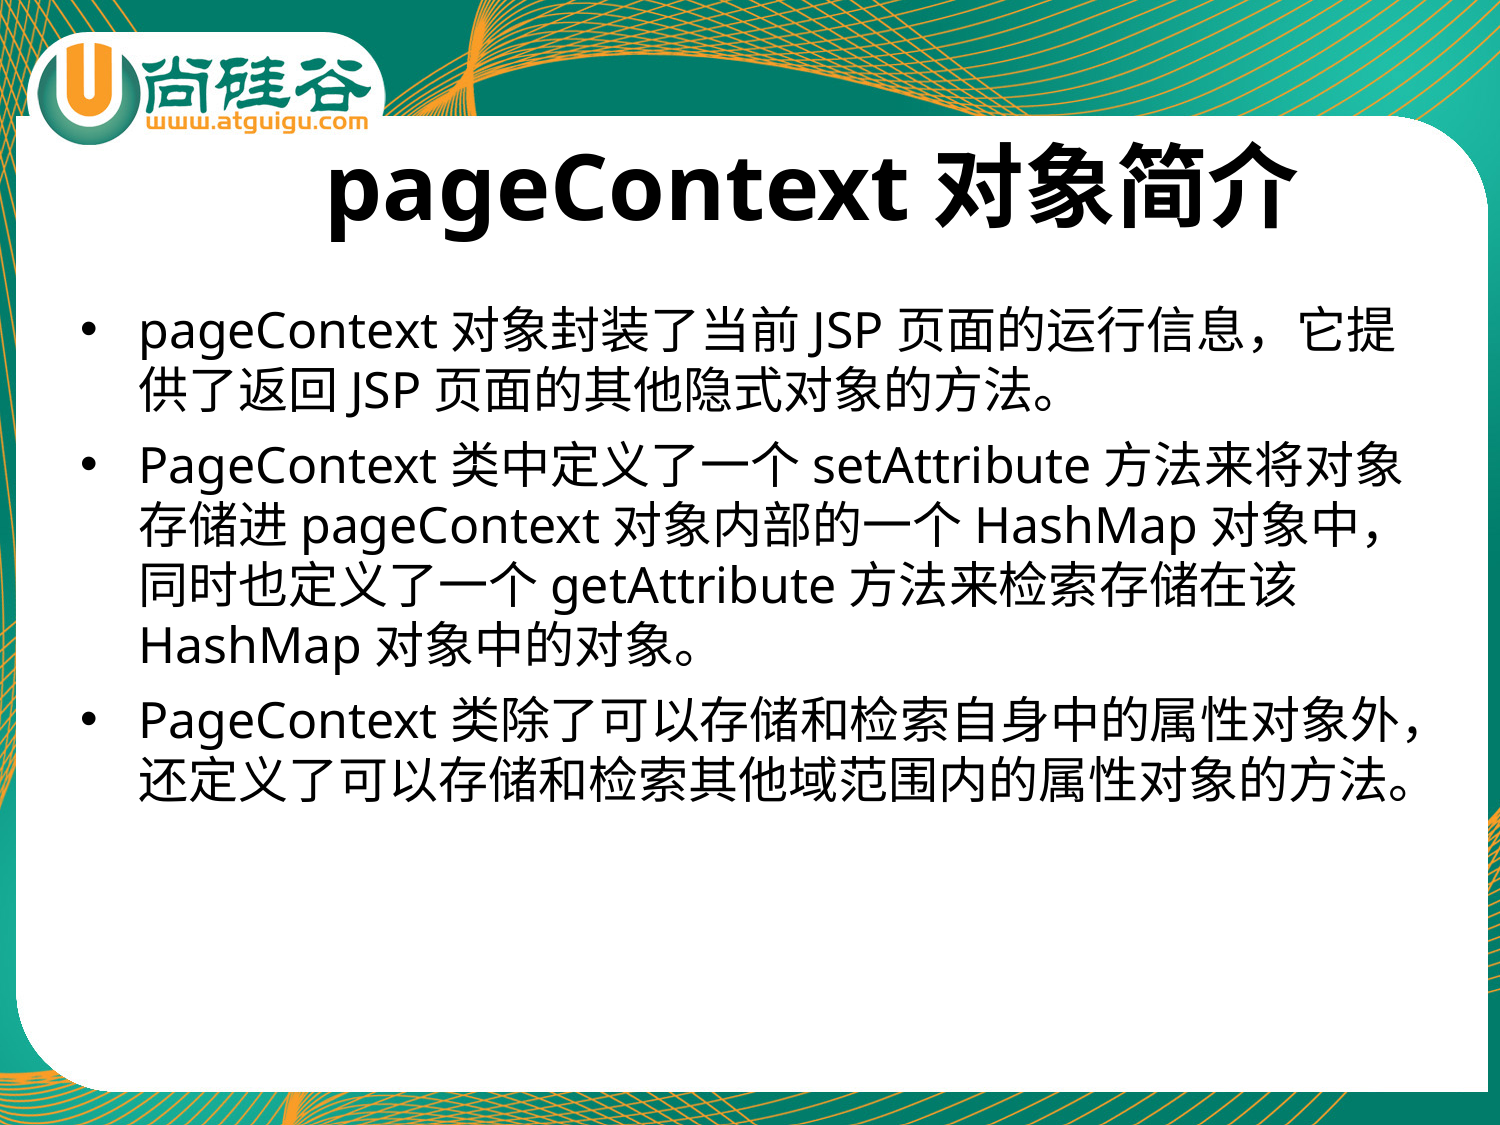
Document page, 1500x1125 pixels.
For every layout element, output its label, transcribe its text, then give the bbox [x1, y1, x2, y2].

title pageContext对象简介 [147, 113, 1498, 255]
list pageContext对象封装了当前JSP页面的运行信息，它提供了返回JSP页面的其他隐式对象的方法。 PageContext类中定义了一个setAttribute方法来将对象存储进pageContext对象内部的一个HashMap对象中，同时也定义了一个getAttribute方法来检索存储在该HashMap对象中的对象。 PageContext类除了可以存储和检索自身中的属性对象外，还定义了可以存储和检索其他域范围内的属性对象的方法。 [64, 290, 1424, 929]
picture [0, 0, 1500, 1125]
